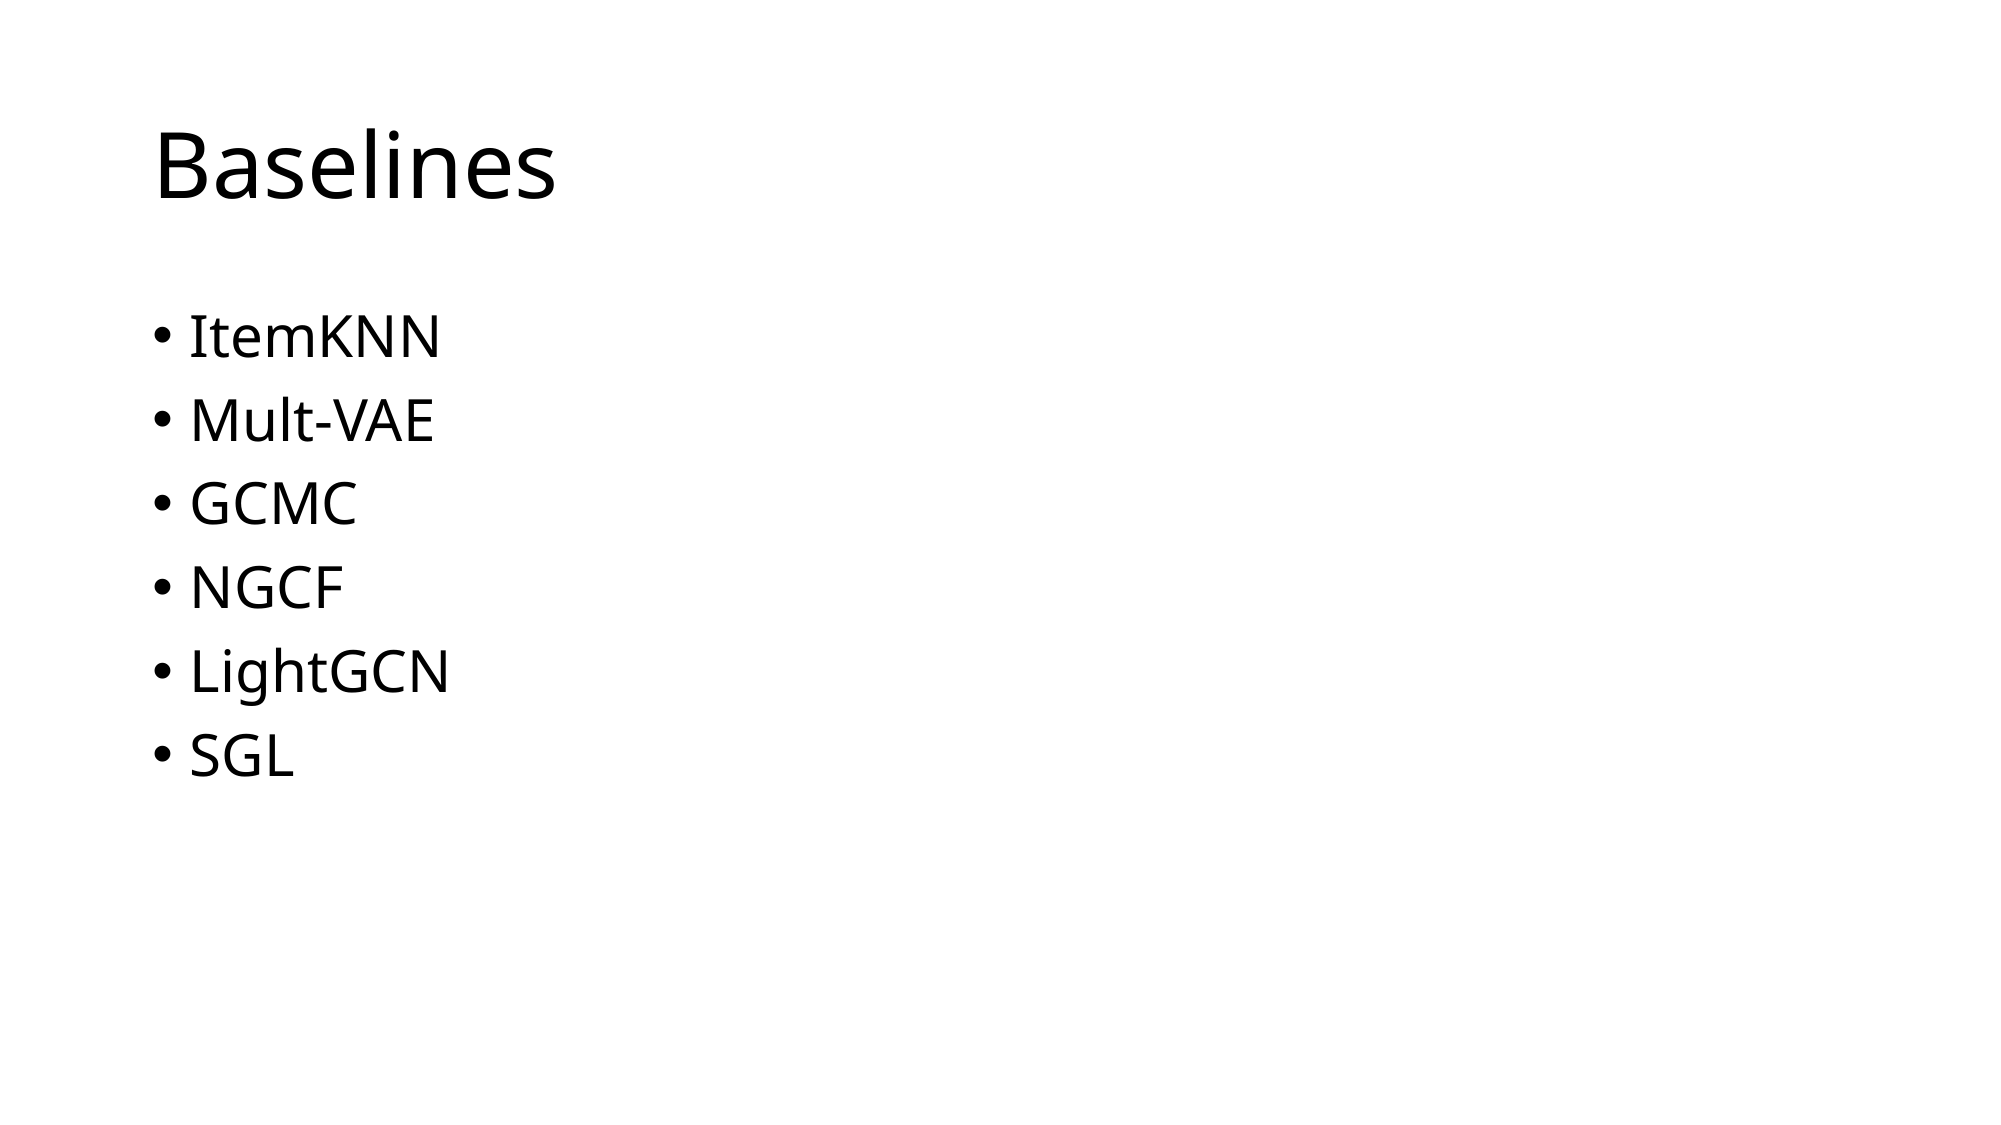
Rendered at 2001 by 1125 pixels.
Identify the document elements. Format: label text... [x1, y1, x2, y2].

title Baselines [137, 59, 1863, 278]
list ItemKNN Mult-VAE GCMC NGCF LightGCN SGL [137, 299, 1863, 1014]
